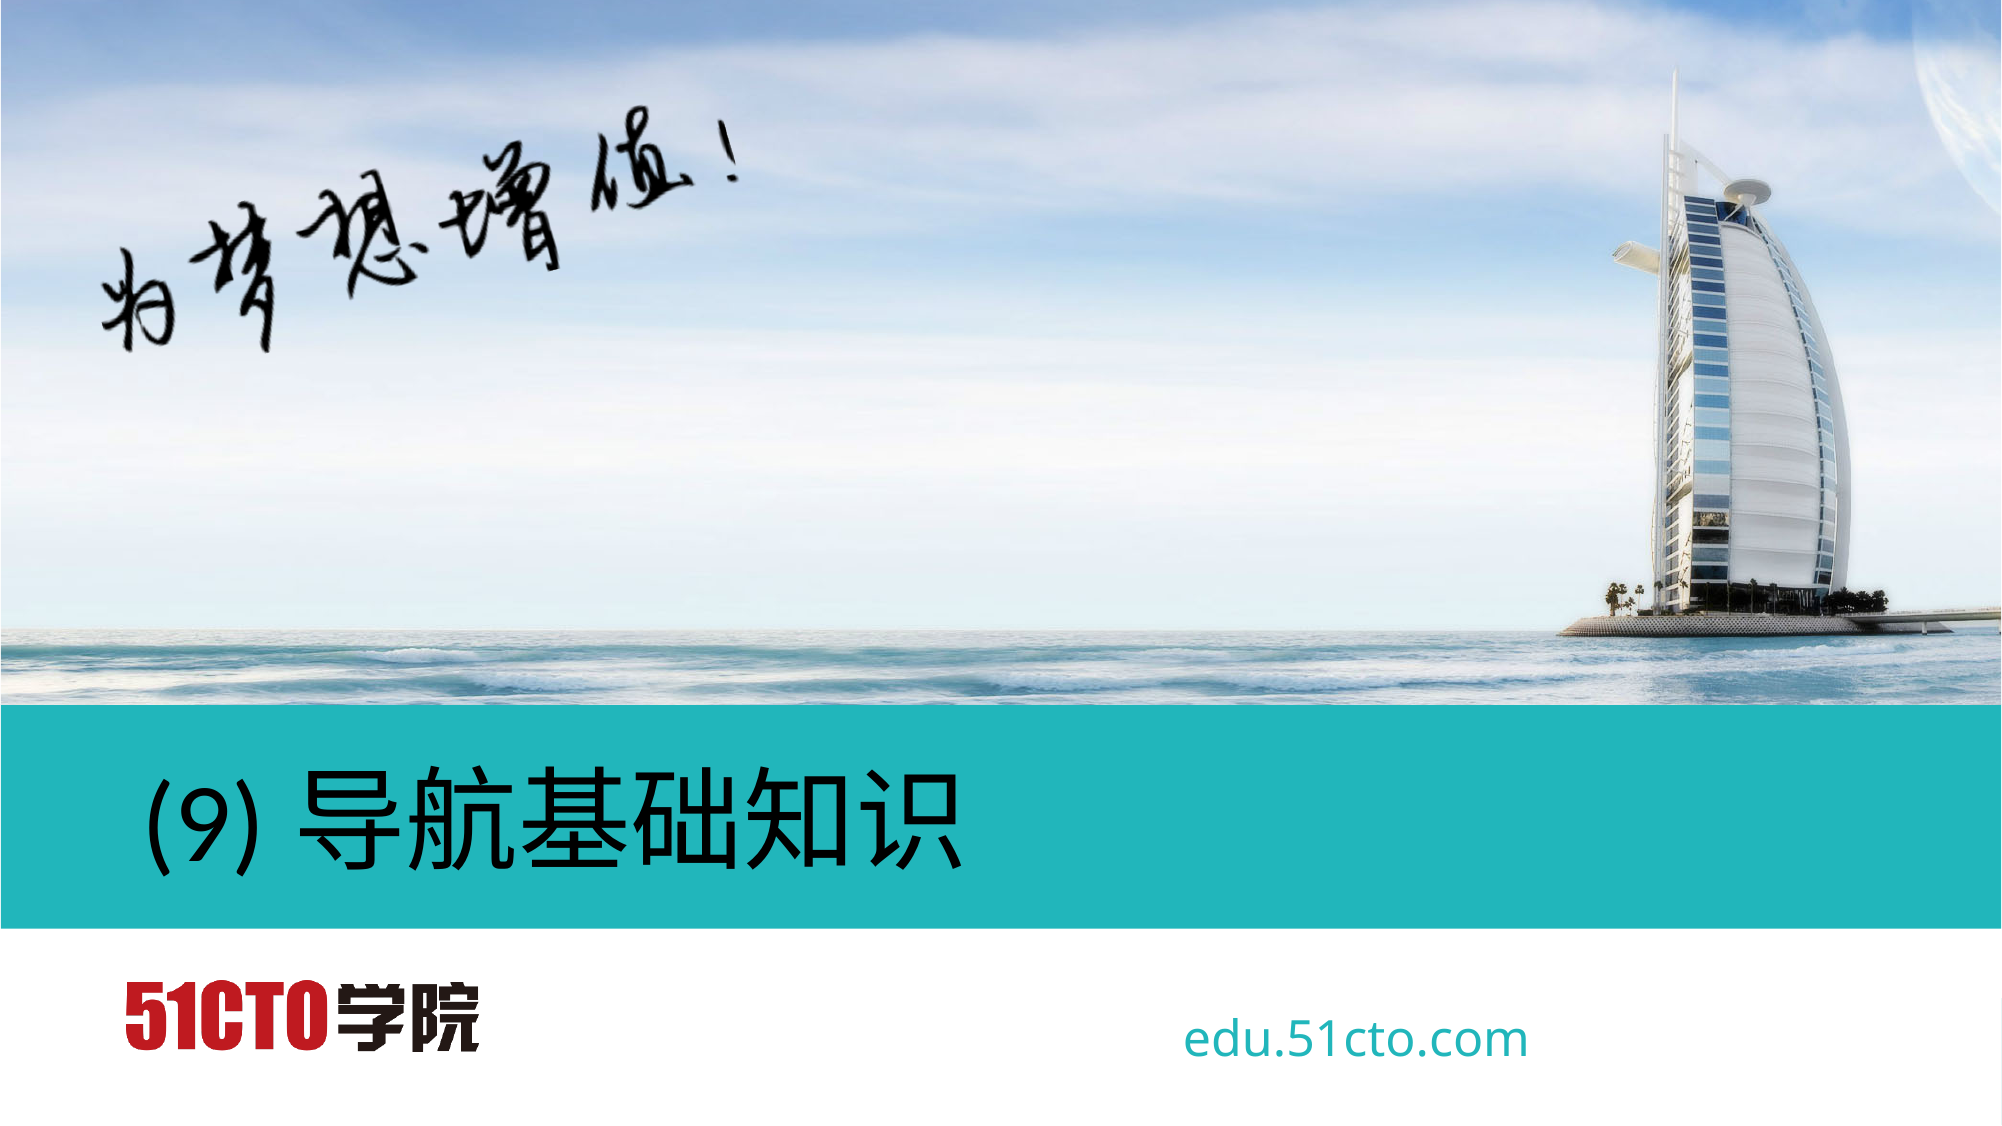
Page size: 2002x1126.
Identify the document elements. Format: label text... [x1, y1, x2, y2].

text_box (9)导航基础知识 [126, 738, 1875, 895]
picture [126, 980, 479, 1052]
picture [0, 0, 2002, 705]
